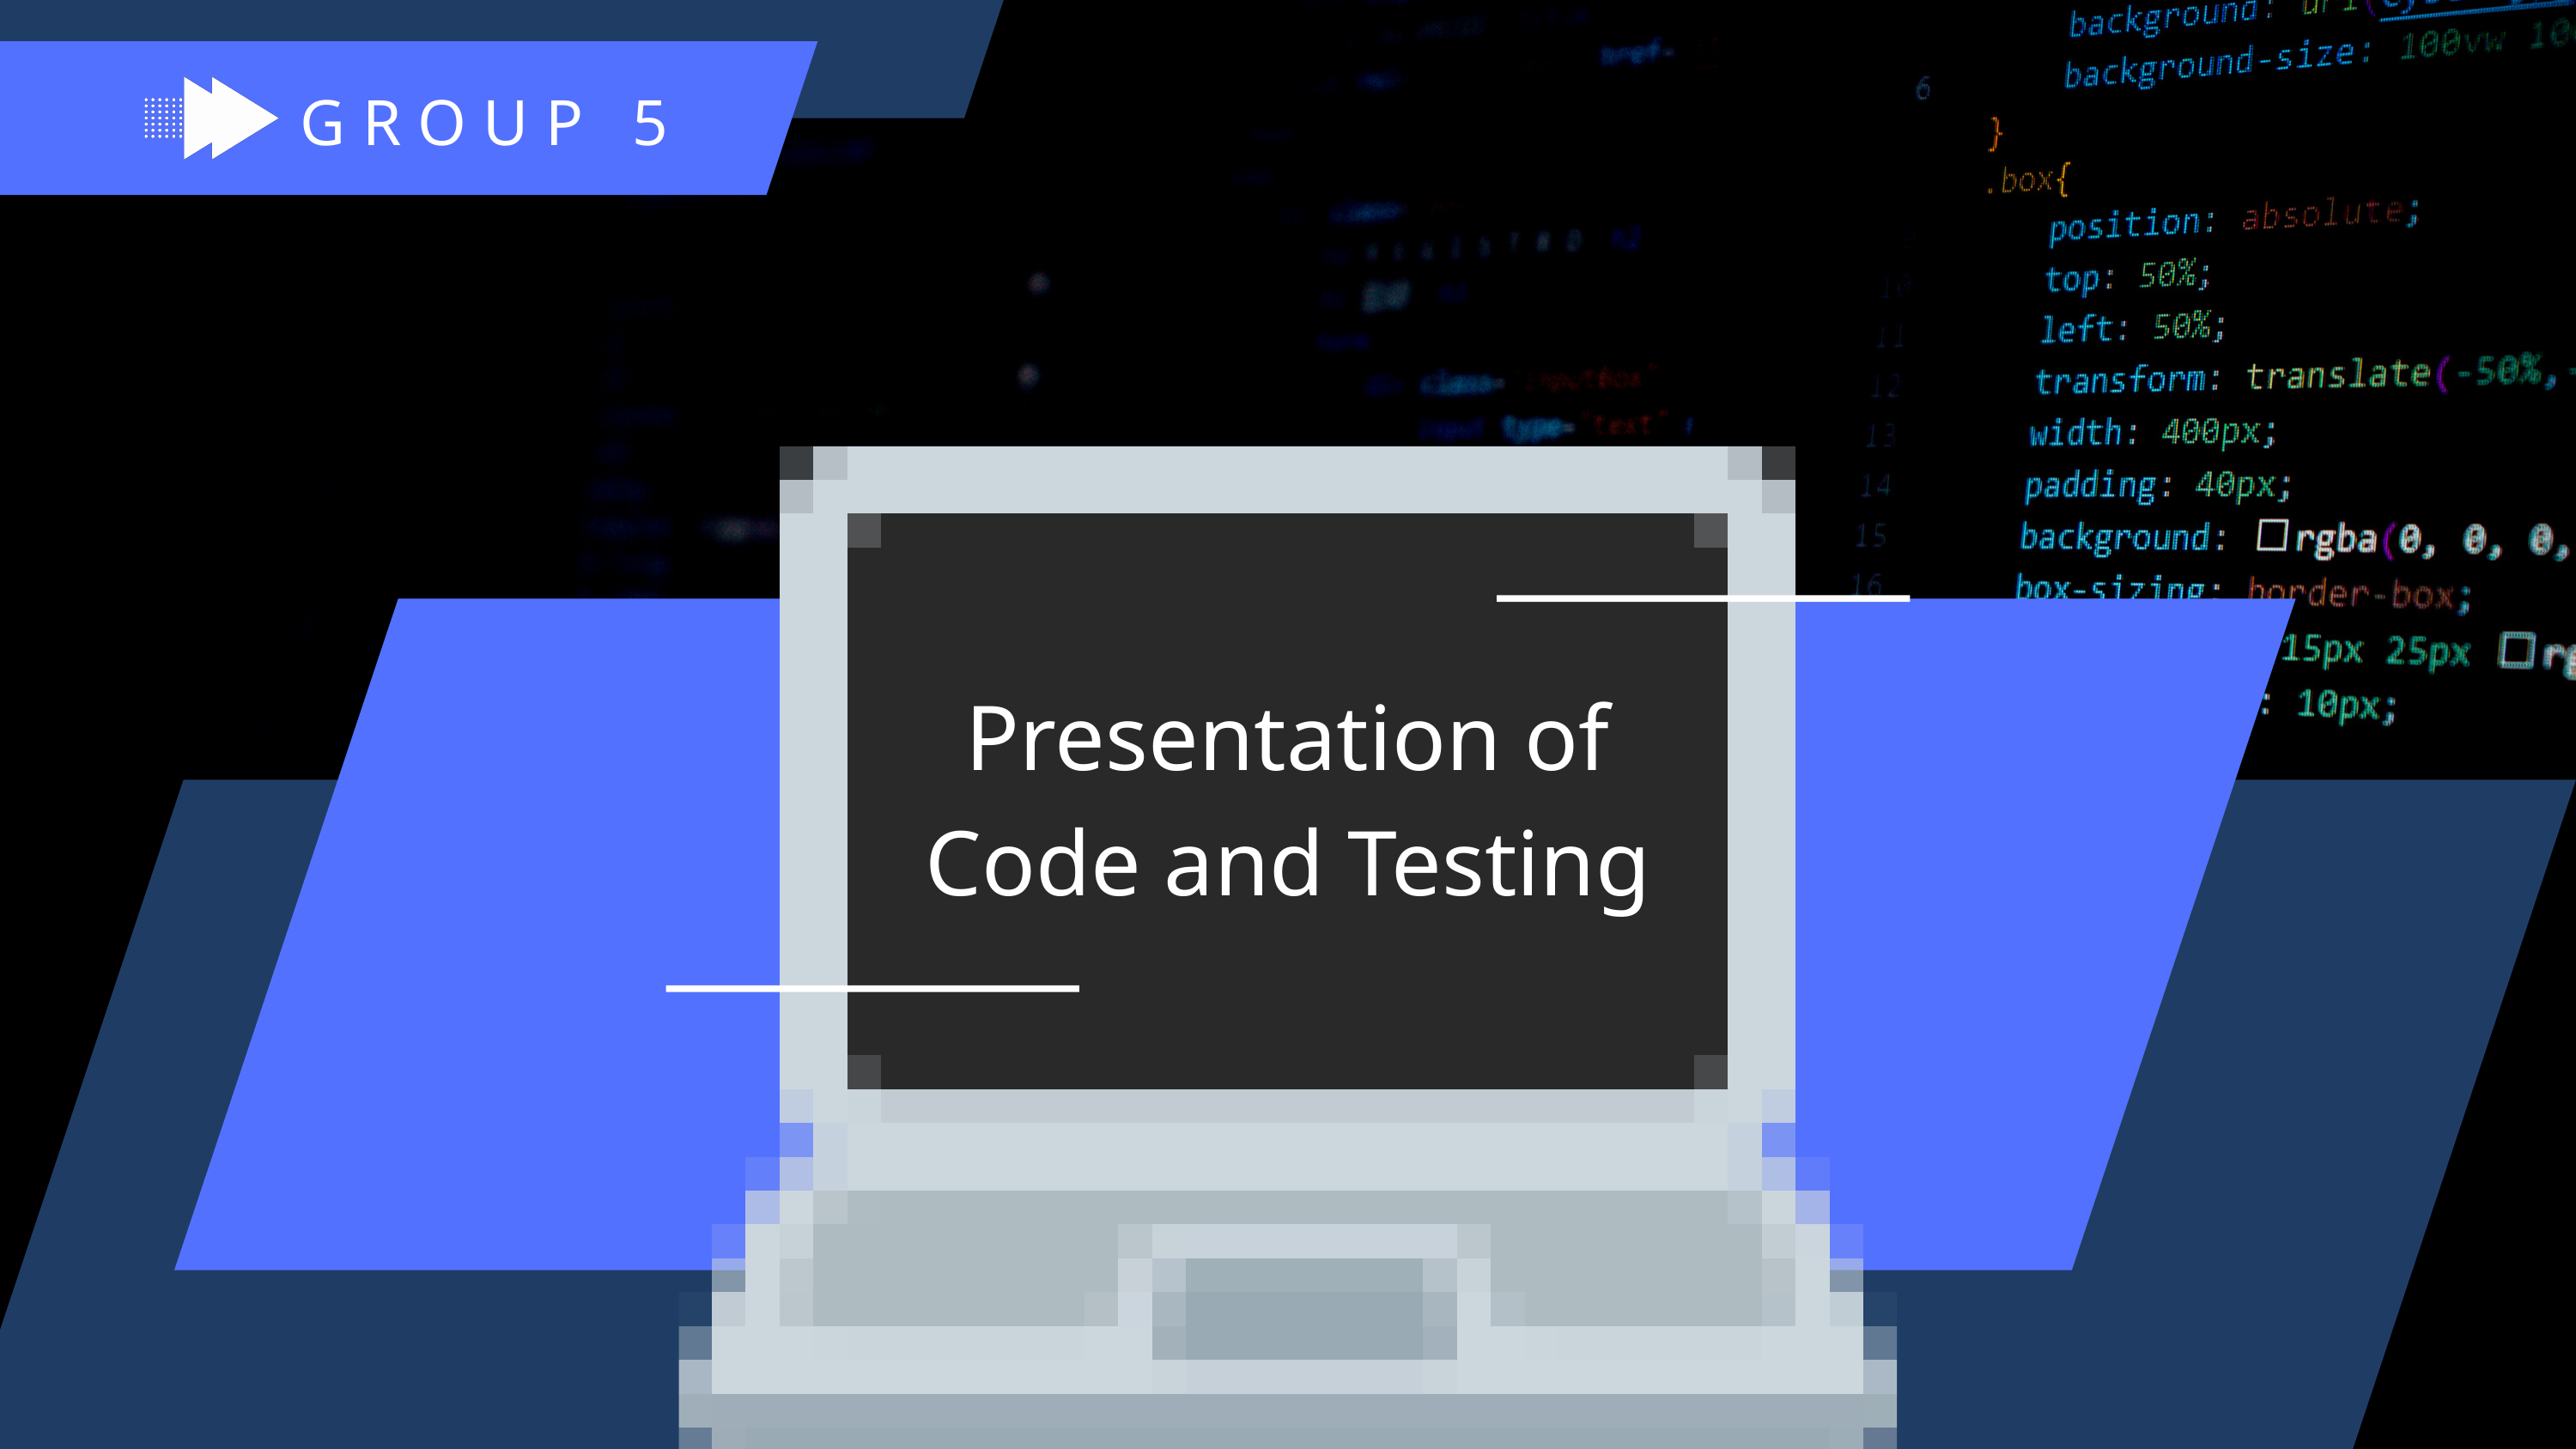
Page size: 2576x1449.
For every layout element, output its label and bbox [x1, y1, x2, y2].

text_box [0, 779, 2576, 1449]
text_box [0, 0, 1073, 118]
text_box [678, 446, 1898, 596]
text_box [0, 0, 2576, 777]
text_box [173, 598, 2296, 1270]
text_box [0, 40, 818, 196]
